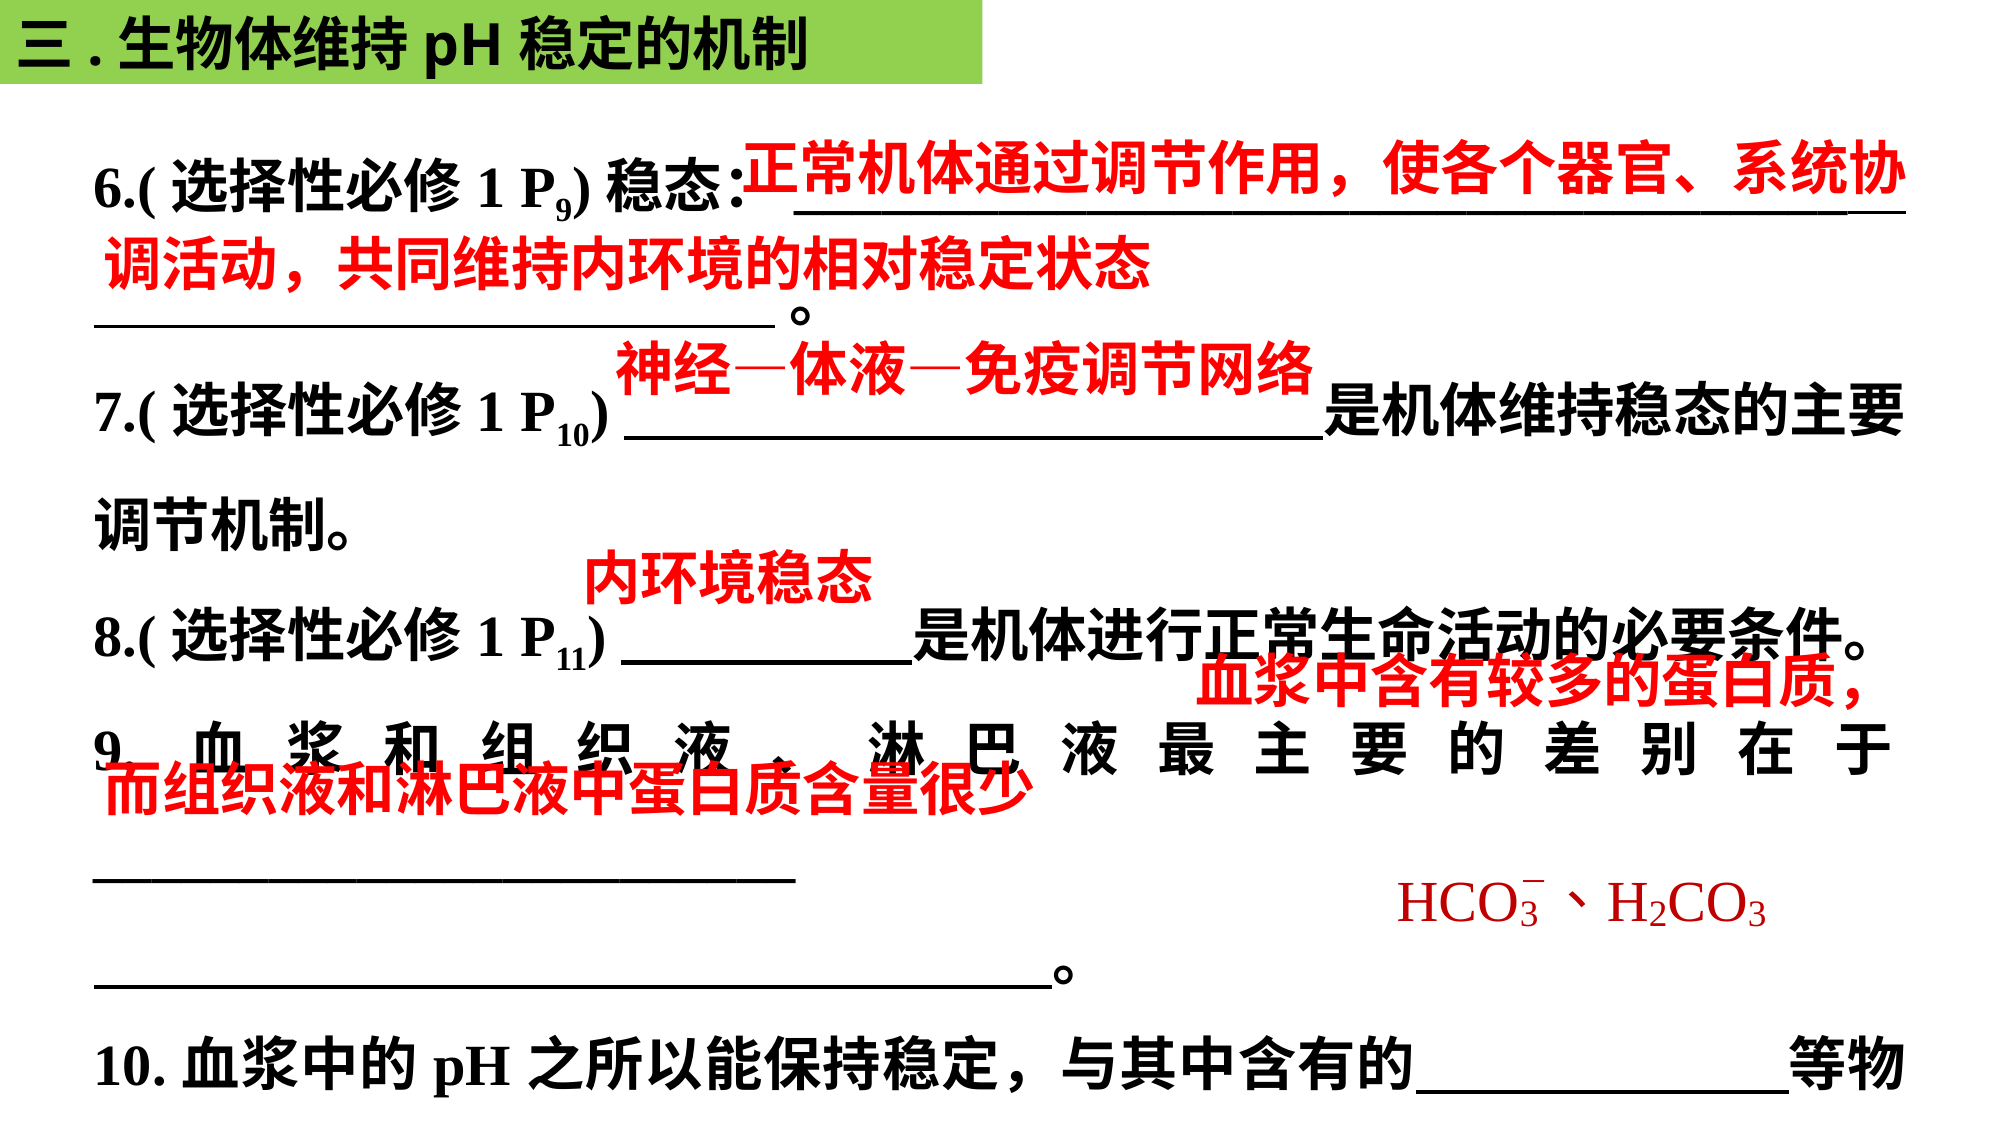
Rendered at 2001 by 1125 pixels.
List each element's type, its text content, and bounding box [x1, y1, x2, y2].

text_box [1396, 854, 1874, 978]
text_box 正常机体通过调节作用，使各个器官、系统协 [726, 123, 1957, 209]
text_box 神经—体液—免疫调节网络 [600, 324, 1330, 410]
text_box 6.(选择性必修1 P9)稳态：____________________________________ 。 7.(选择性必修1 P10) 是机体维持稳态的主要调节机制。 8.(选择性必修1 P11) 是机体进行正常生命活动的必要条件。 9.血浆和组织液、淋巴液最主要的差别在于________________________ 。 10.血浆中的pH之所以能保持稳定，与其中含有的 等物质有关。 [78, 101, 1922, 1125]
text_box 而组织液和淋巴液中蛋白质含量很少 [89, 745, 1051, 830]
text_box 血浆中含有较多的蛋白质， [1180, 636, 1910, 722]
text_box 内环境稳态 [567, 534, 889, 619]
text_box 三.生物体维持pH稳定的机制 [0, 0, 983, 84]
text_box 调活动，共同维持内环境的相对稳定状态 [88, 219, 1167, 305]
